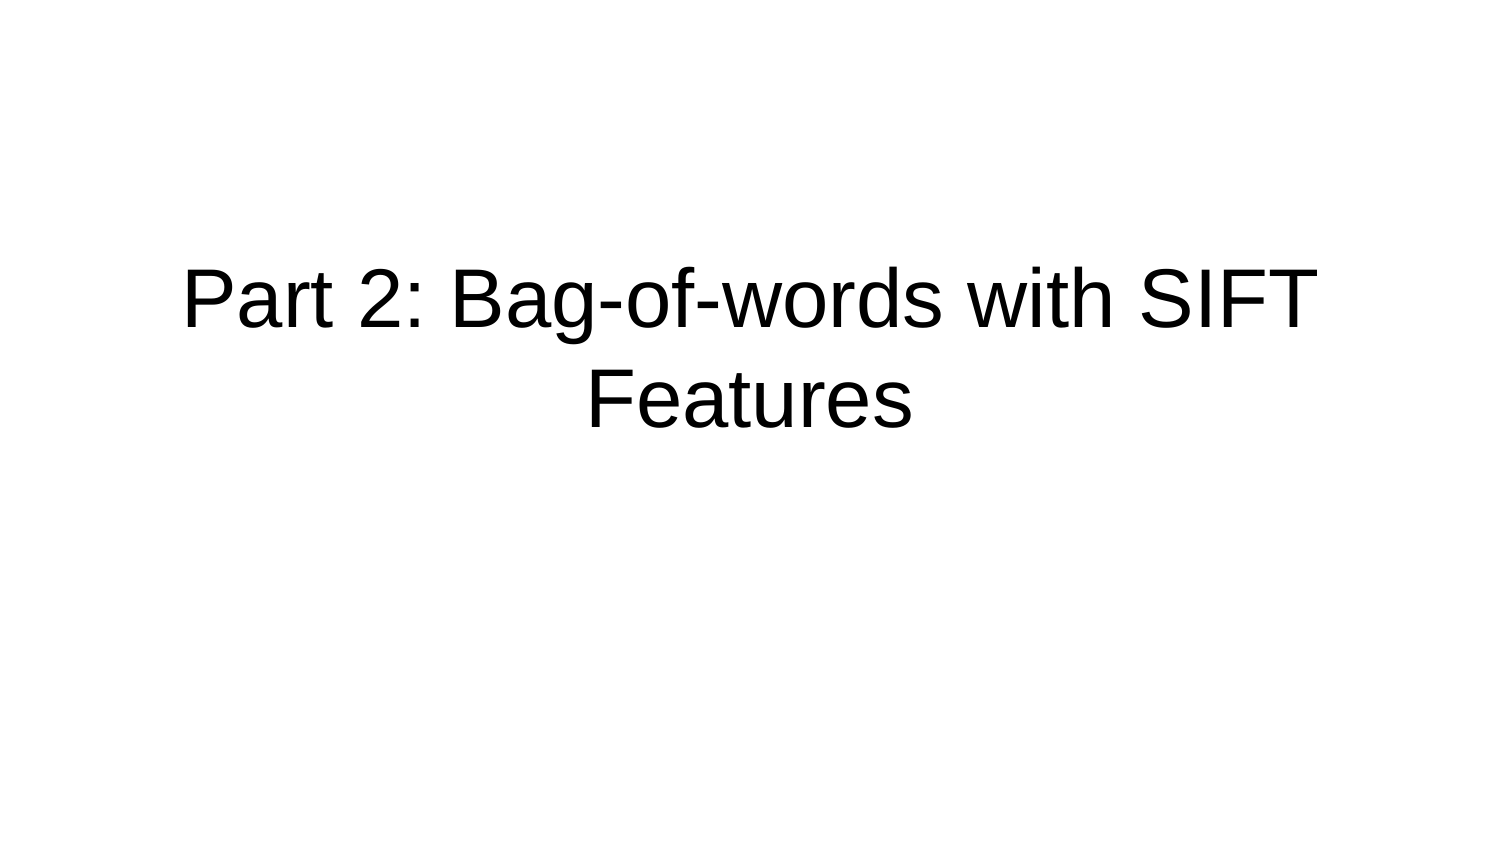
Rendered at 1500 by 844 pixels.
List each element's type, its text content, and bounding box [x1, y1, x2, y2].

title Part 2: Bag-of-words with SIFT Features [0, 122, 1500, 459]
